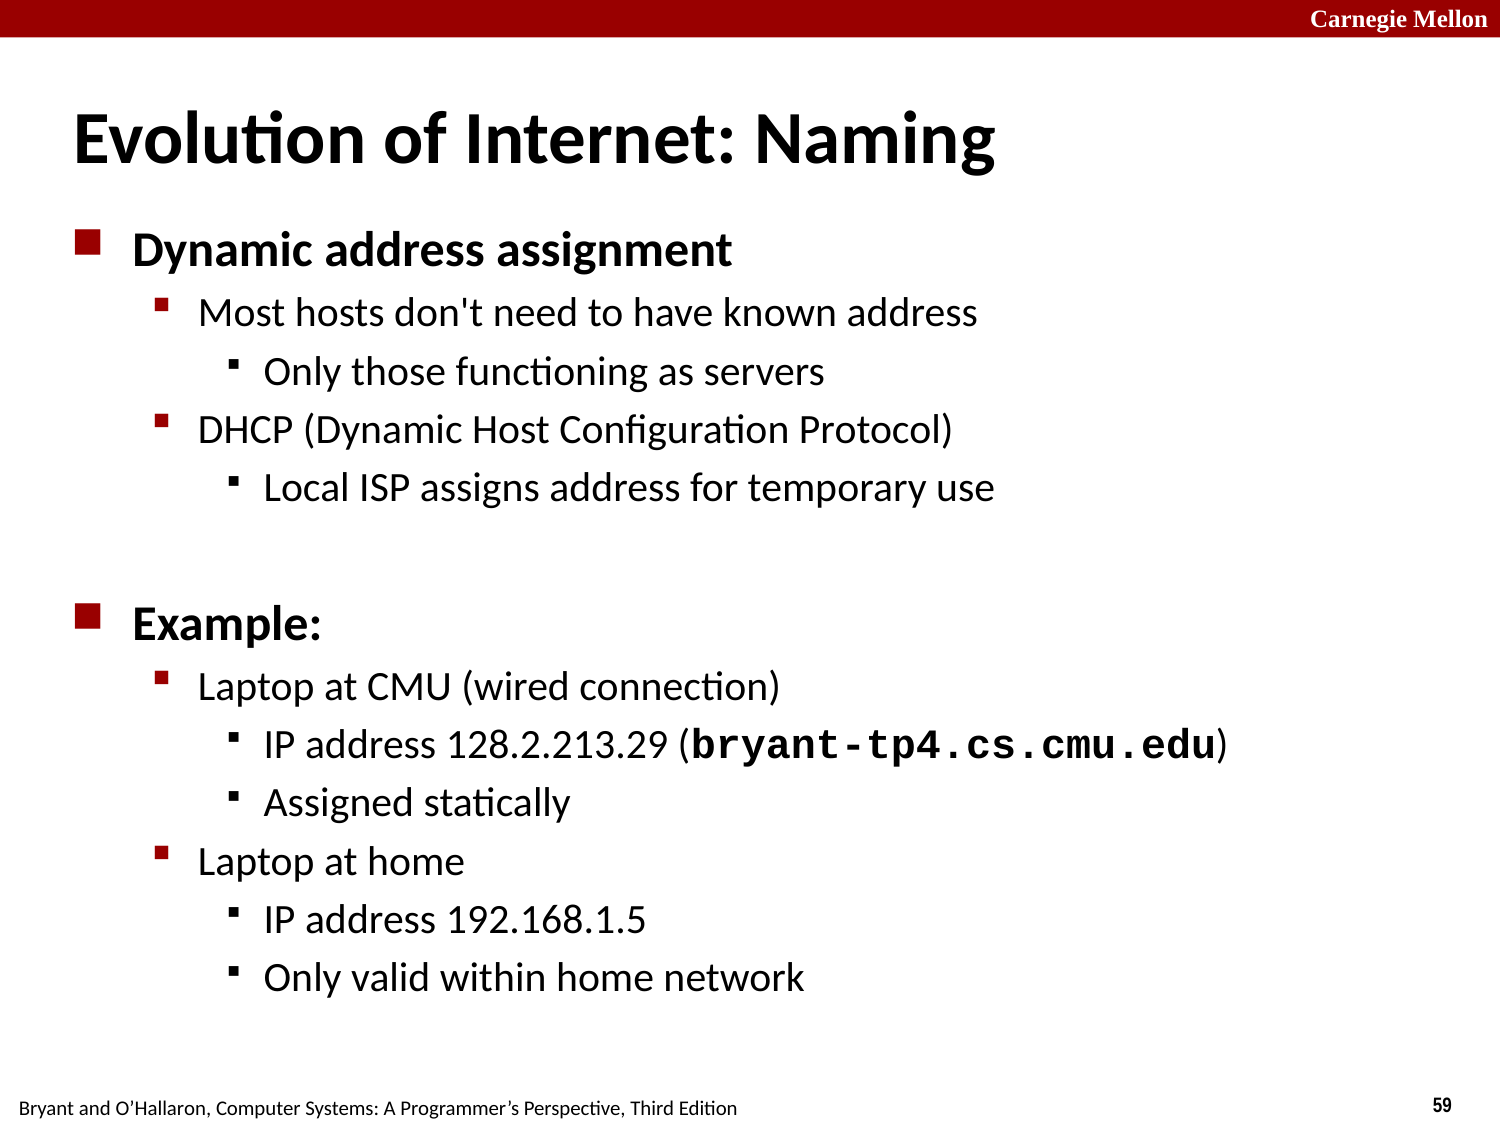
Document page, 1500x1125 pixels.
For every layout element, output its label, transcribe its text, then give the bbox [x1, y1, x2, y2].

list Dynamic address assignment Most hosts don't need to have known address Only those functioning as servers DHCP (Dynamic Host Configuration Protocol) Local ISP assigns address for temporary use Example: Laptop at CMU (wired connection) IP address 128.2.213.29 (bryant-tp4.cs.cmu.edu) Assigned statically Laptop at home IP address 192.168.1.5 Only valid within home network [60, 209, 1426, 1026]
title Evolution of Internet: Naming [58, 71, 1305, 197]
